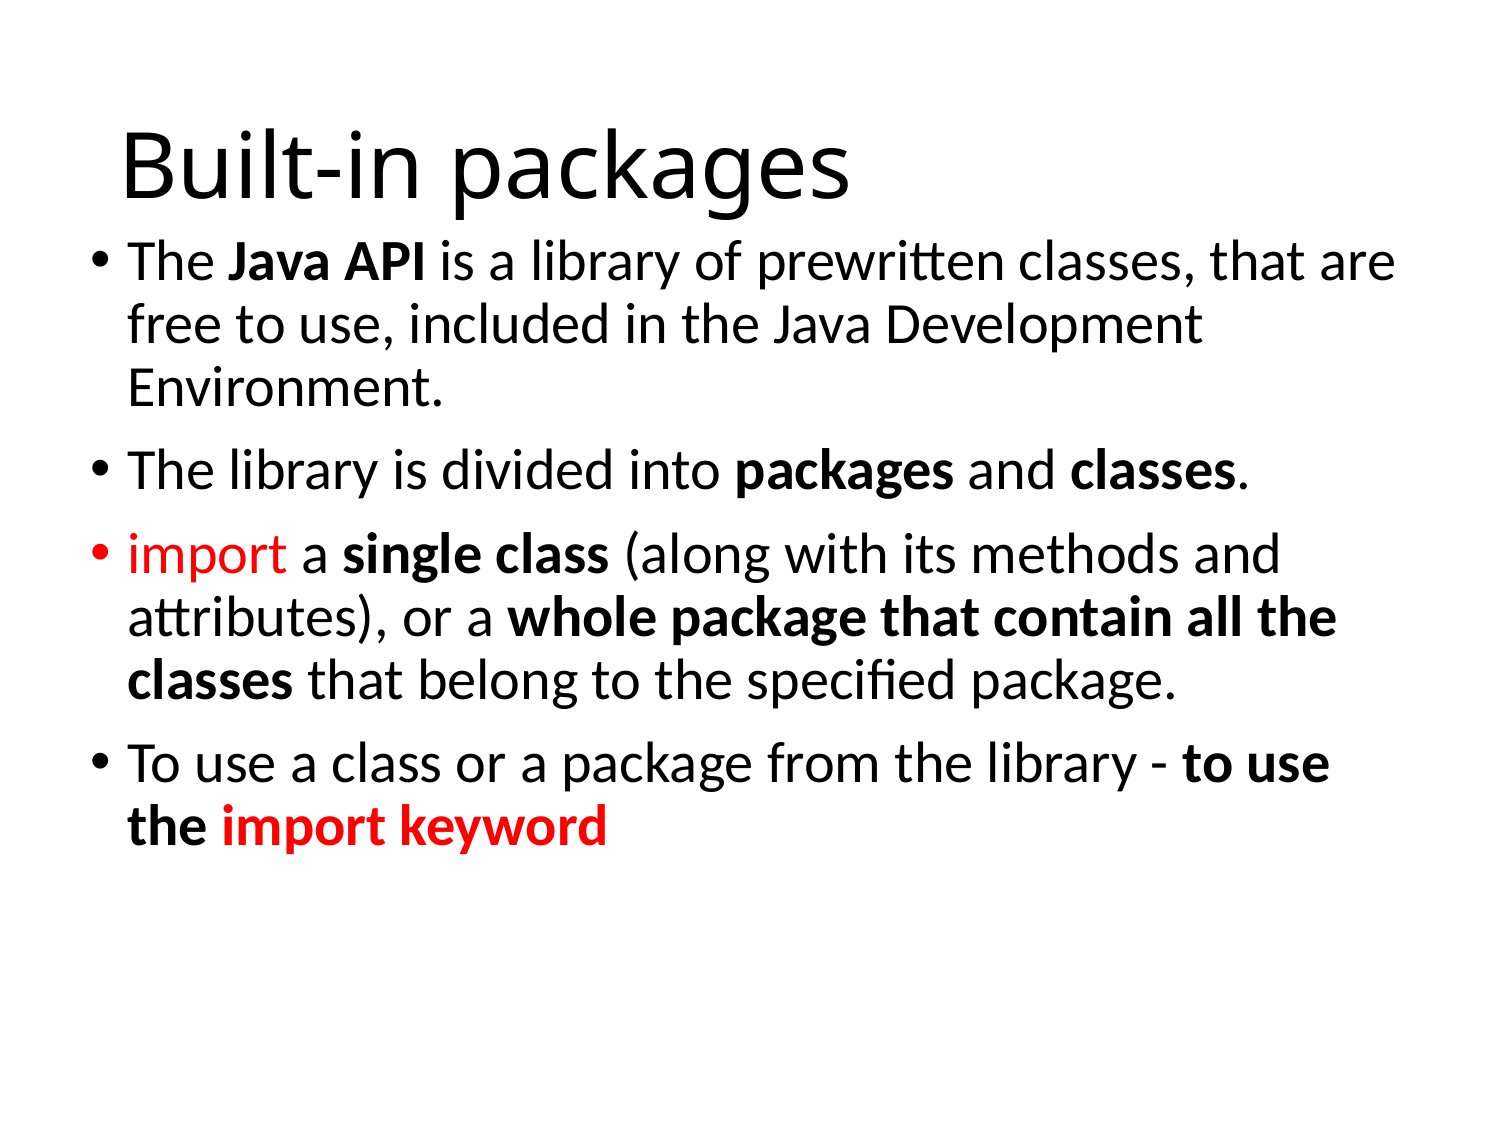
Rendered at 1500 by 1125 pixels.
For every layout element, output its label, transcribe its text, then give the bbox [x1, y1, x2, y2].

title Built-in packages [103, 59, 1397, 222]
list The Java API is a library of prewritten classes, that are free to use, included in the Java Development Environment. The library is divided into packages and classes. import a single class (along with its methods and attributes), or a whole package that contain all the classes that belong to the specified package. To use a class or a package from the library - to use the import keyword [75, 222, 1425, 1067]
